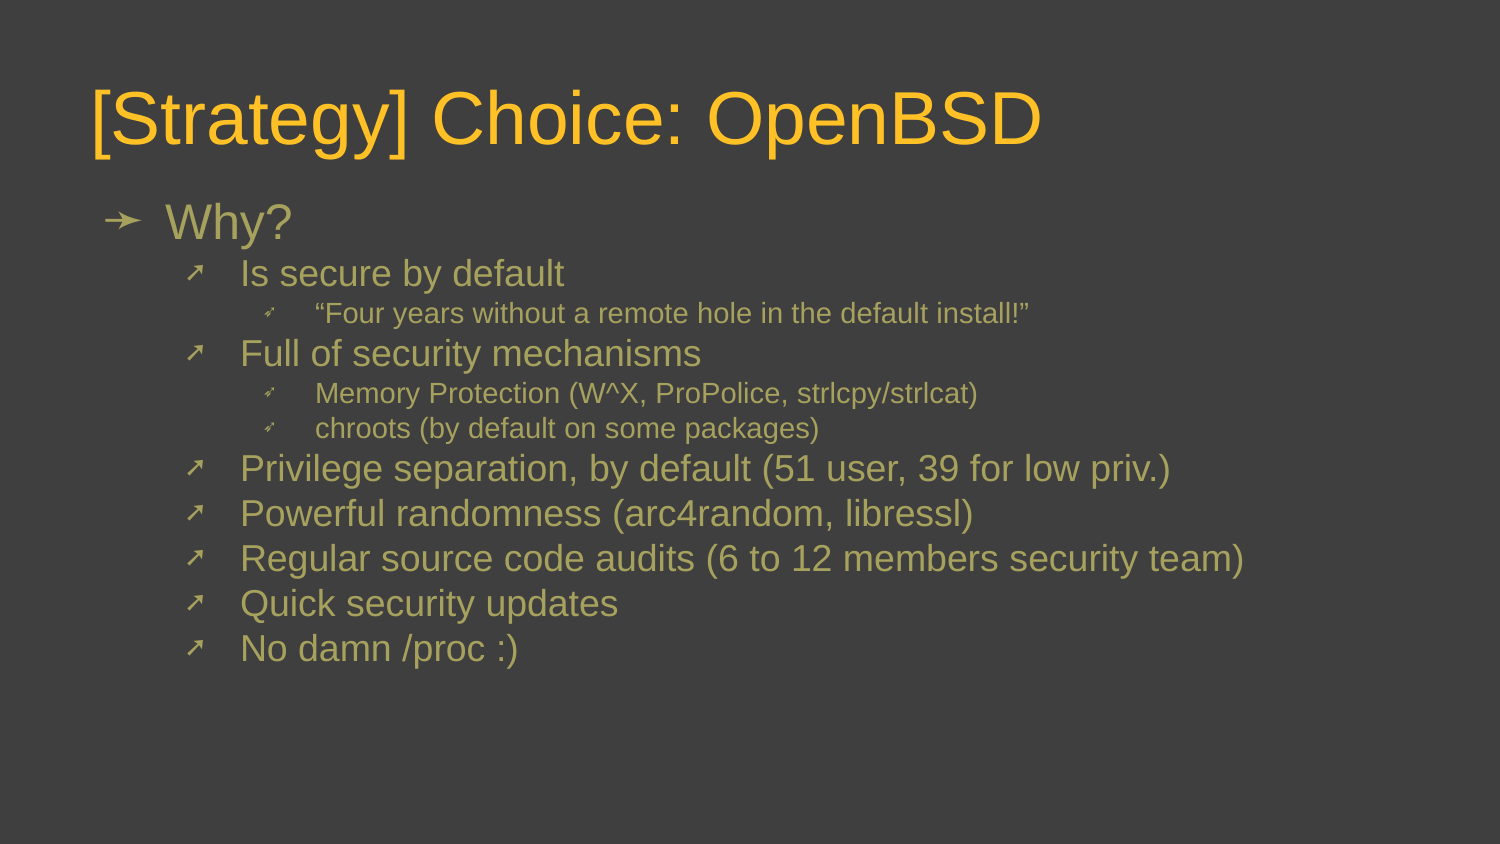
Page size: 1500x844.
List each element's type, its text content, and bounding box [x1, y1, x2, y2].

list Why? Is secure by default “Four years without a remote hole in the default install!” Full of security mechanisms Memory Protection (W^X, ProPolice, strlcpy/strlcat) chroots (by default on some packages) Privilege separation, by default (51 user, 39 for low priv.) Powerful randomness (arc4random, libressl) Regular source code audits (6 to 12 members security team) Quick security updates No damn /proc :) [75, 174, 1425, 732]
title [Strategy] Choice: OpenBSD [75, 33, 1425, 174]
